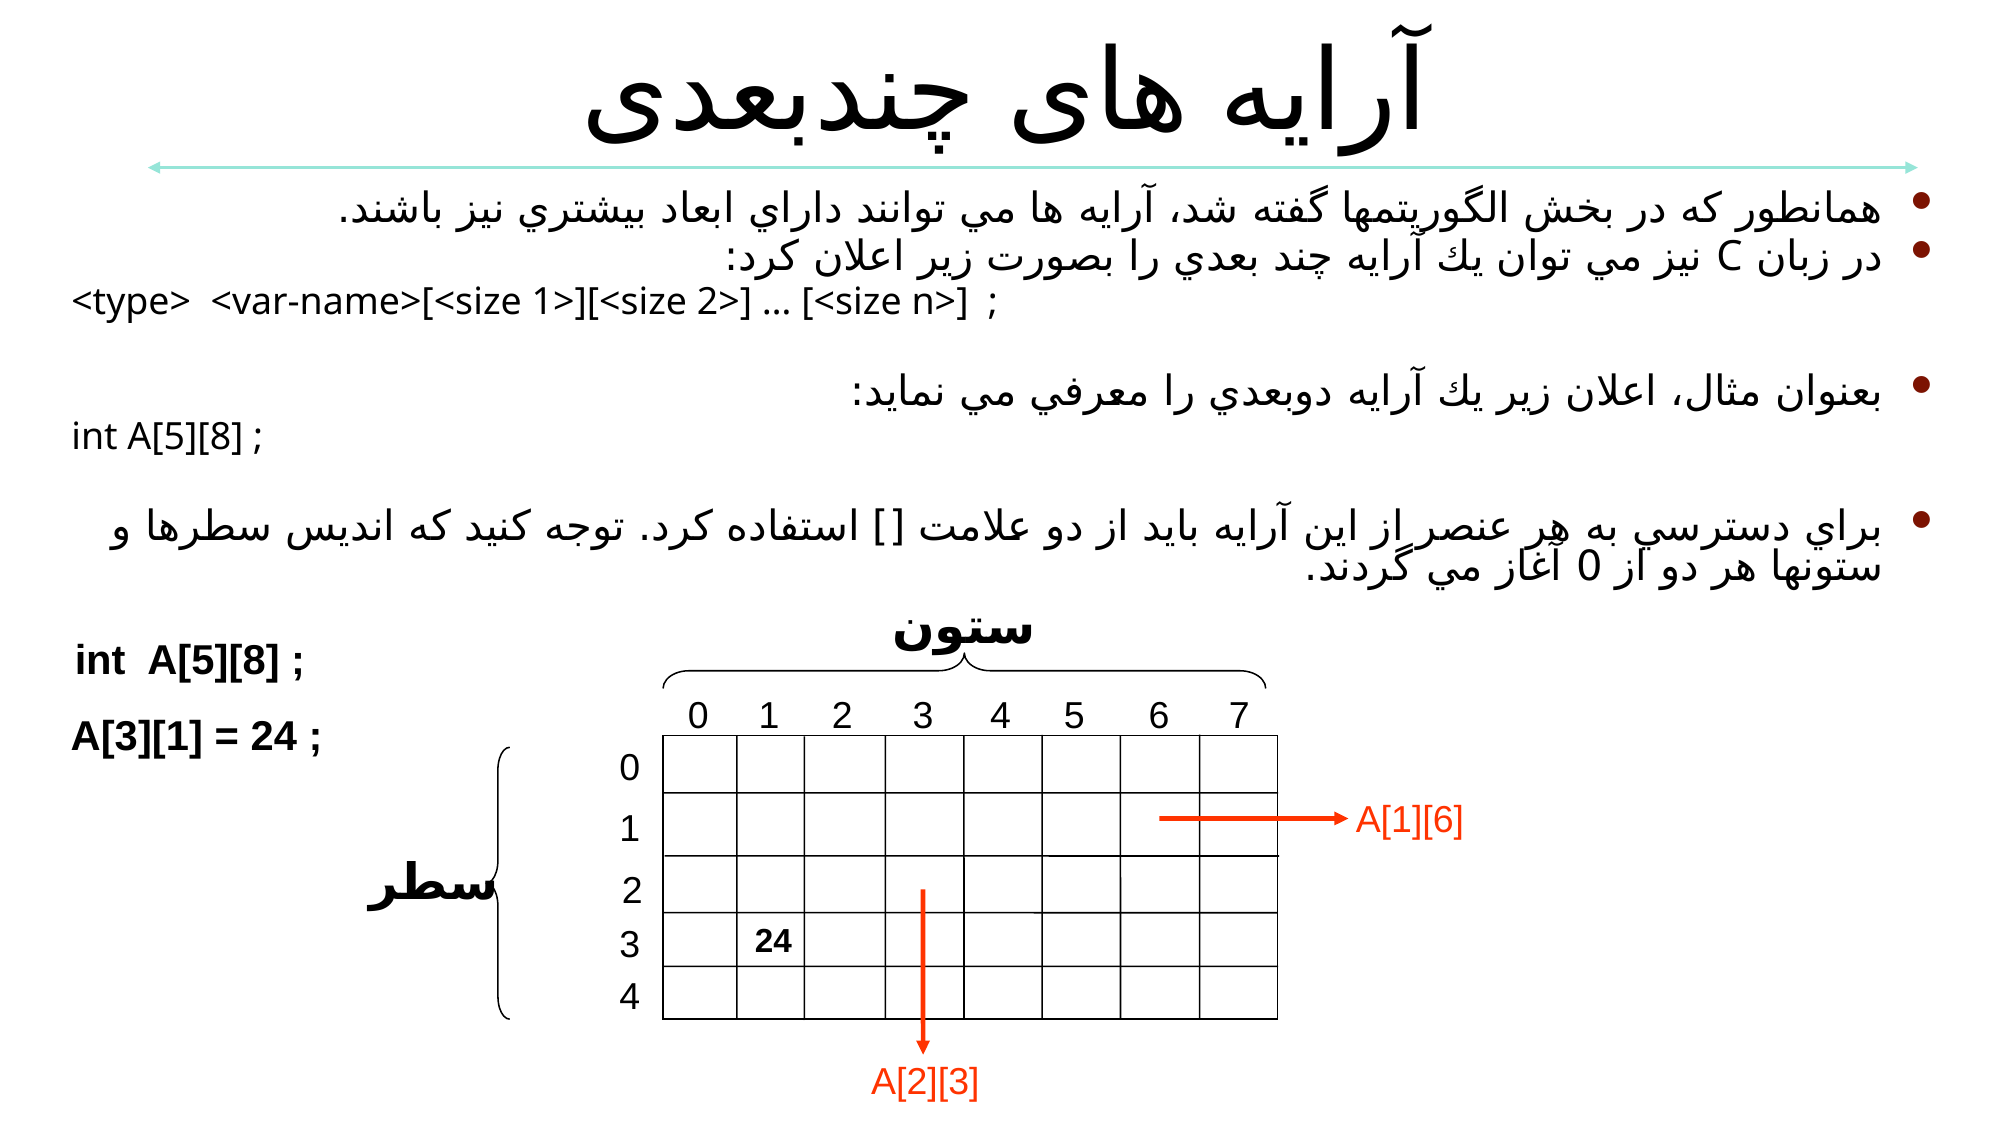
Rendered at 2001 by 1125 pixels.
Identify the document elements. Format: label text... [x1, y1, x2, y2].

text_box 3 [604, 912, 655, 964]
text_box [663, 967, 736, 1020]
text_box A[3][1] = 24 ; [55, 701, 338, 766]
text_box 2 [817, 689, 868, 744]
text_box 2 [606, 858, 658, 919]
text_box [886, 856, 963, 889]
text_box [805, 967, 856, 1020]
text_box [1200, 913, 1278, 966]
text_box 4 [975, 689, 1026, 744]
text_box [1121, 967, 1278, 1020]
text_box 6 [1133, 689, 1185, 744]
text_box [1043, 735, 1120, 792]
text_box [737, 793, 804, 855]
text_box 24 [739, 911, 823, 966]
text_box [1200, 848, 1278, 912]
text_box [663, 913, 736, 966]
text_box 7 [1213, 689, 1265, 744]
text_box 0 [673, 689, 724, 744]
text_box [995, 967, 1120, 1020]
text_box [886, 735, 963, 792]
text_box [663, 735, 736, 792]
text_box [1121, 735, 1199, 792]
text_box [737, 967, 804, 1020]
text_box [856, 889, 995, 1111]
text_box 1 [743, 689, 795, 744]
text_box [805, 856, 885, 912]
text_box همانطور كه در بخش الگوريتمها گفته شد، آرايه ها مي توانند داراي ابعاد بيشتري نيز باشند. در زبان C نيز مي توان يك آرايه چند بعدي را بصورت زير اعلان كرد: <type> <var-name>[<size 1>][<size 2>] … [<size n>] ; بعنوان مثال، اعلان زير يك آرايه دوبعدي را معرفي مي نمايد: int A[5][8] ; براي دسترسي به هر عنصر از اين آرايه بايد از دو علامت [] استفاده كرد. توجه كنيد كه انديس سطرها و ستونها هر دو از 0 آغاز مي گردند. [56, 182, 1955, 588]
text_box [737, 856, 804, 912]
text_box 4 [604, 964, 655, 1025]
text_box 0 [604, 735, 655, 796]
text_box [737, 735, 885, 792]
text_box [805, 793, 885, 855]
text_box 1 [604, 796, 655, 857]
text_box [964, 856, 1042, 912]
text_box [1043, 793, 1120, 855]
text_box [1159, 787, 1480, 848]
text_box [886, 793, 963, 855]
text_box [1121, 793, 1199, 855]
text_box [379, 747, 510, 1020]
text_box [663, 793, 736, 912]
text_box [1043, 913, 1120, 966]
text_box 3 [897, 689, 948, 744]
text_box [995, 913, 1042, 966]
text_box [1043, 856, 1120, 912]
text_box [1200, 735, 1278, 787]
text_box [1121, 856, 1199, 912]
text_box [823, 913, 856, 966]
text_box [1121, 913, 1199, 966]
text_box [663, 586, 1266, 689]
list آرایه های چندبعدی [56, 33, 1955, 153]
text_box int A[5][8] ; [60, 625, 321, 691]
text_box 5 [1048, 689, 1100, 744]
text_box [964, 735, 1042, 792]
text_box [964, 793, 1042, 855]
